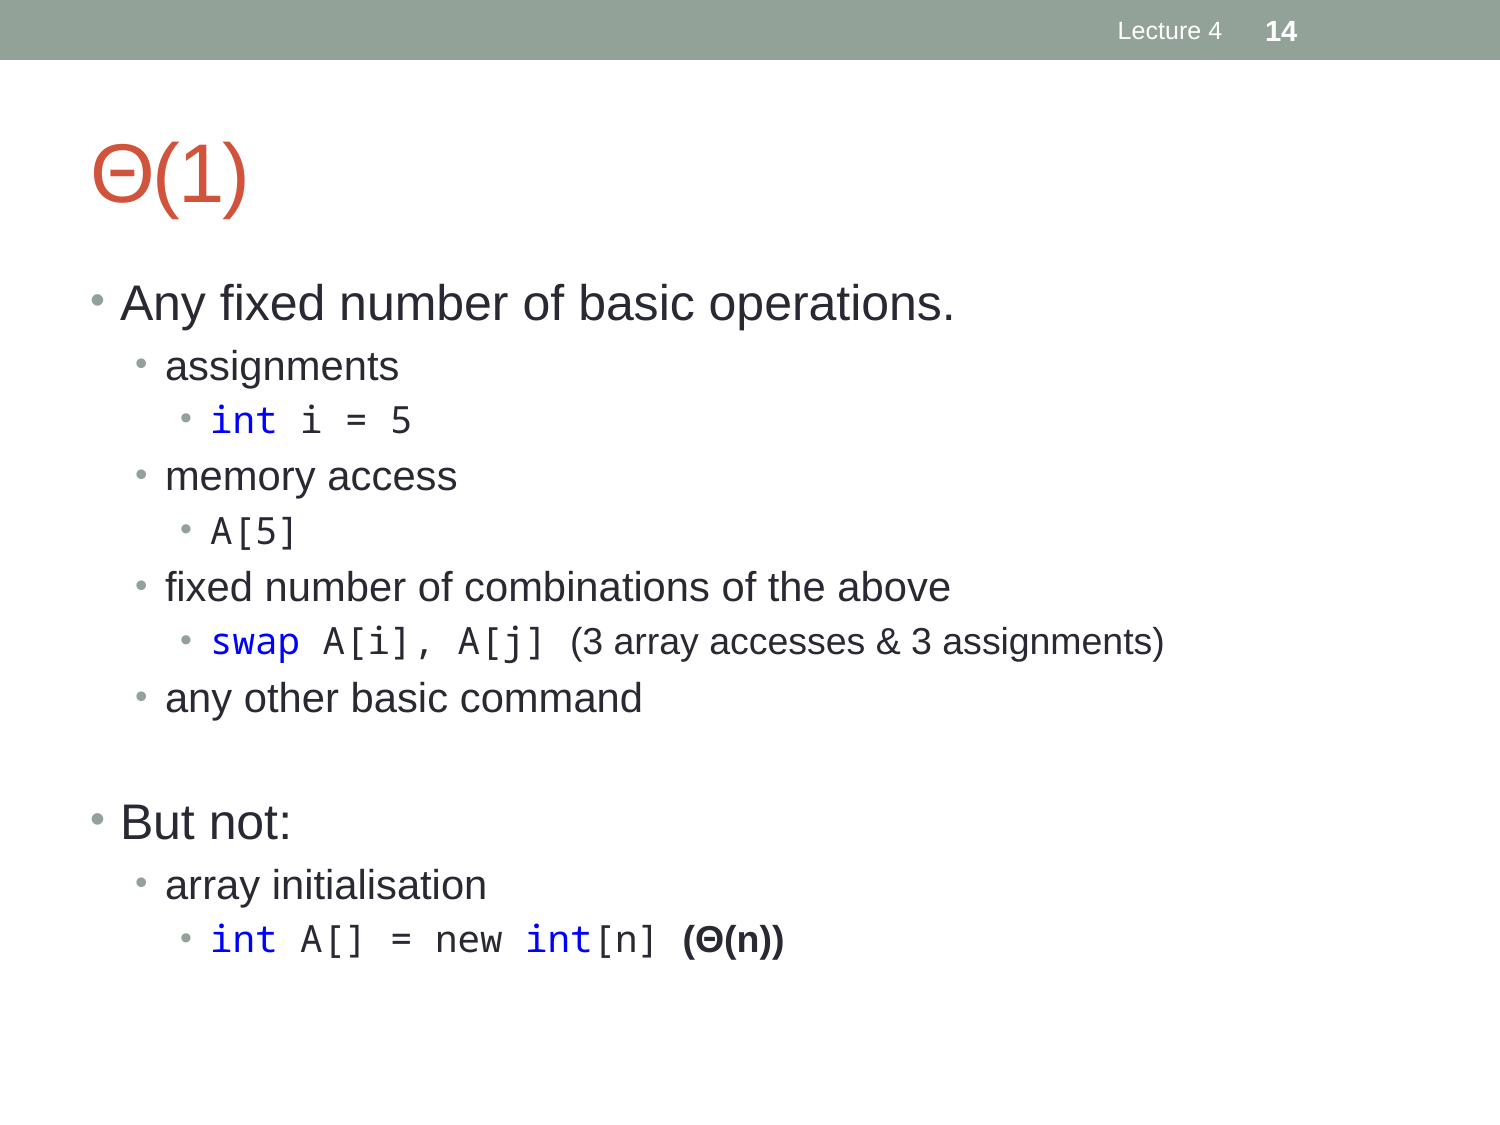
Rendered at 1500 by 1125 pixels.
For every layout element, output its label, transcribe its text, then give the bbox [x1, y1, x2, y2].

title Θ(1) [75, 87, 1425, 250]
list Any fixed number of basic operations. assignments int i = 5 memory access A[5] fixed number of combinations of the above swap A[i], A[j] (3 array accesses & 3 assignments) any other basic command But not: array initialisation int A[] = new int[n] (Θ(n)) [75, 262, 1425, 1063]
footer Lecture 4 [562, 3, 1238, 57]
slide_number 14 [1250, 3, 1425, 57]
